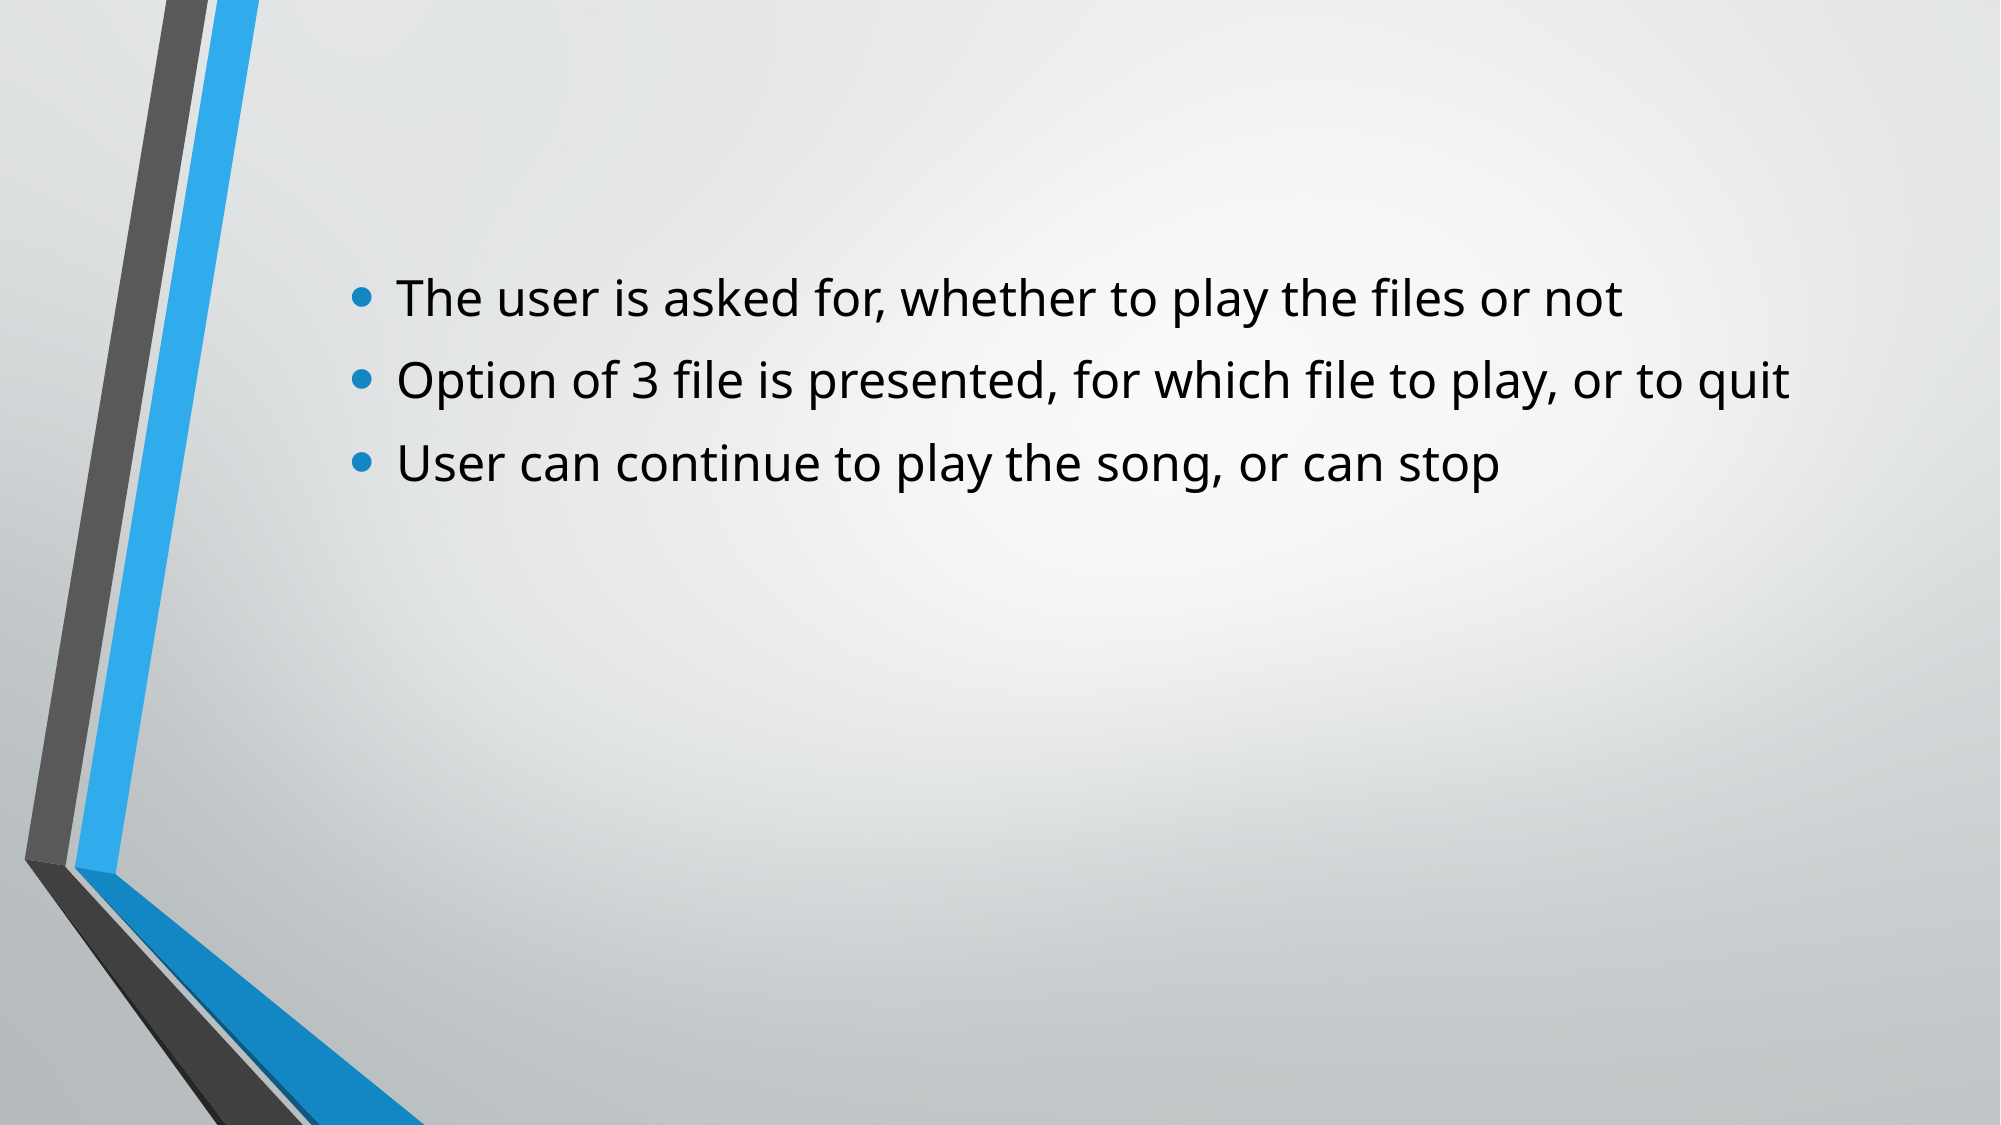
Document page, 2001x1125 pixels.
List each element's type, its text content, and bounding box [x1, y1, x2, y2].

list The user is asked for, whether to play the files or not Option of 3 file is presented, for which file to play, or to quit User can continue to play the song, or can stop [334, 163, 1979, 677]
title [243, 112, 1887, 400]
